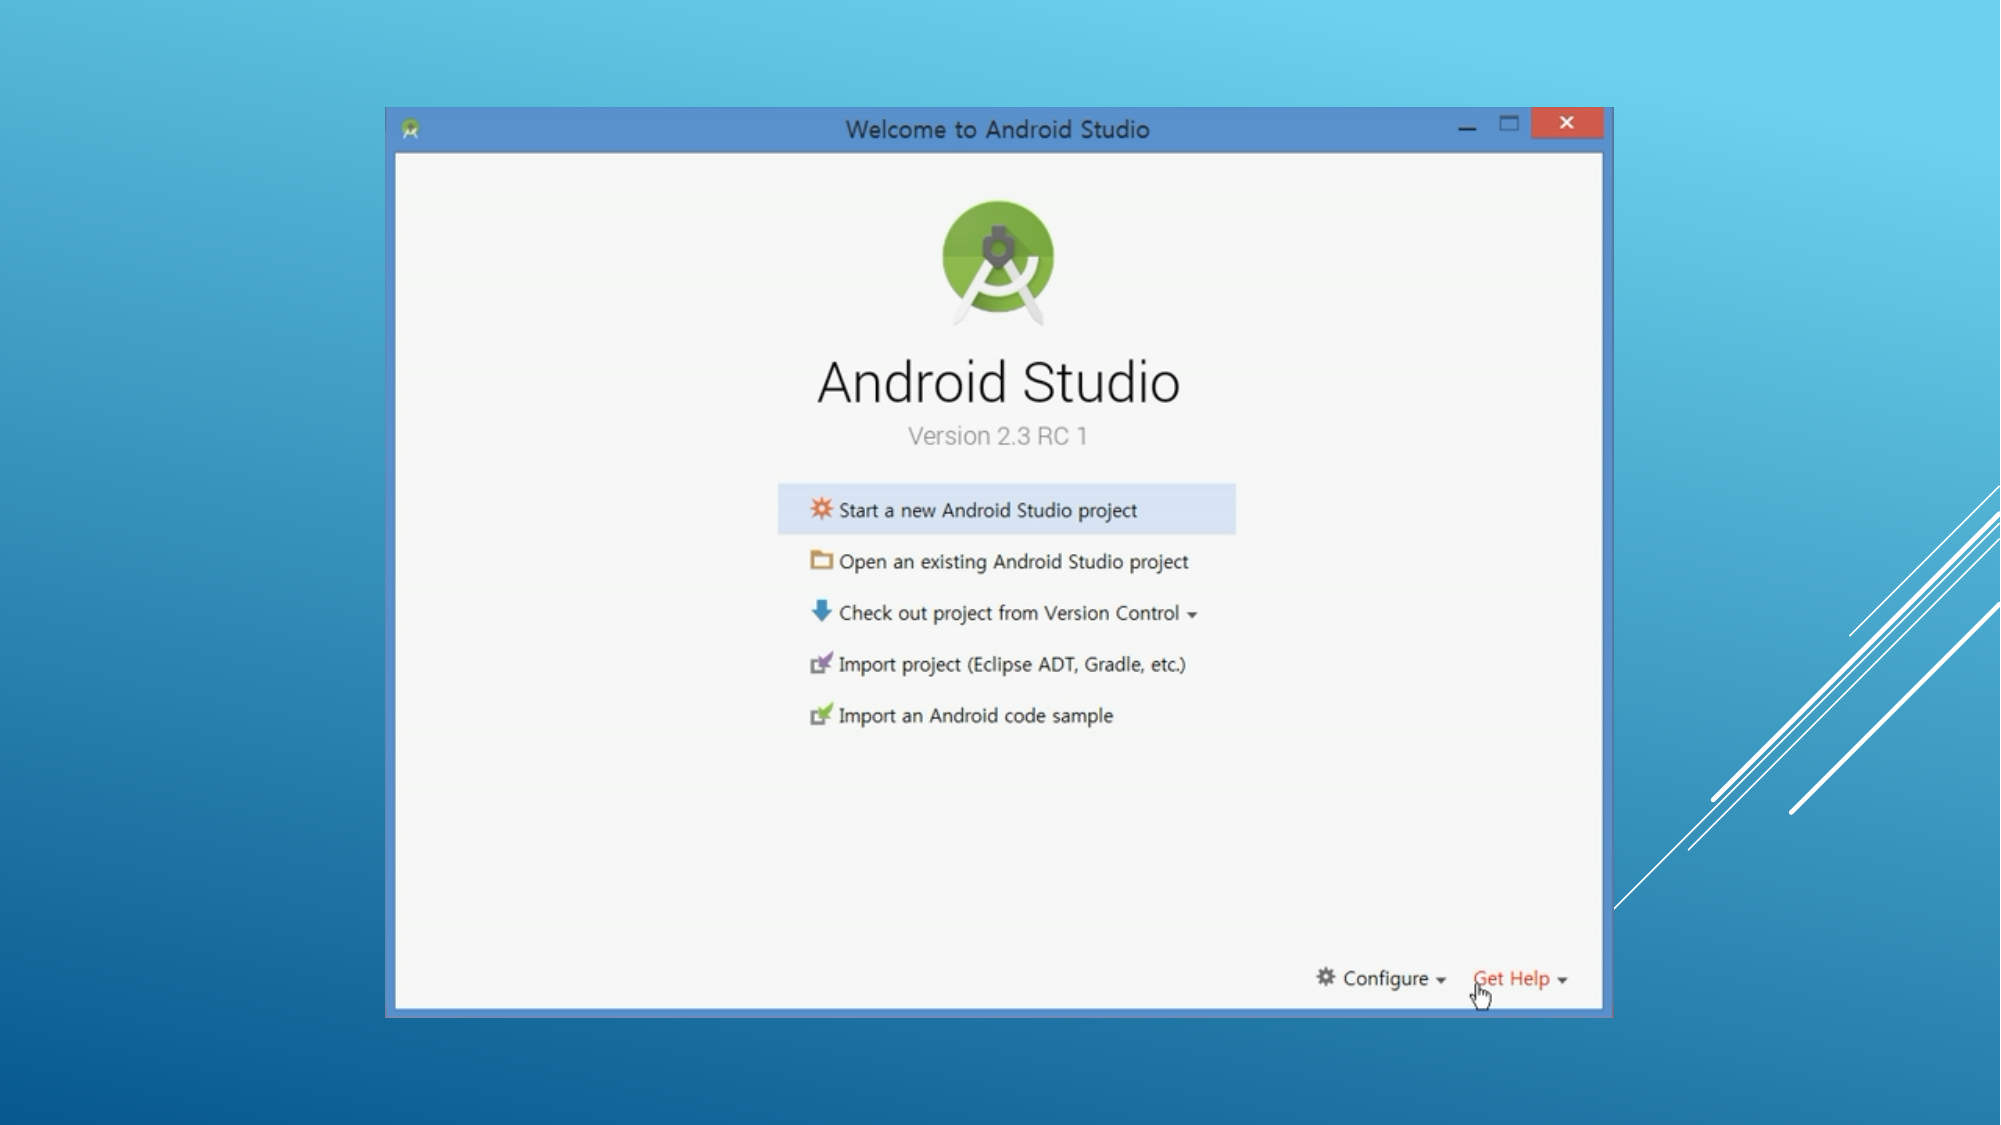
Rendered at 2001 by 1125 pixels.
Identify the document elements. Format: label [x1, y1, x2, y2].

picture [385, 107, 1615, 1018]
